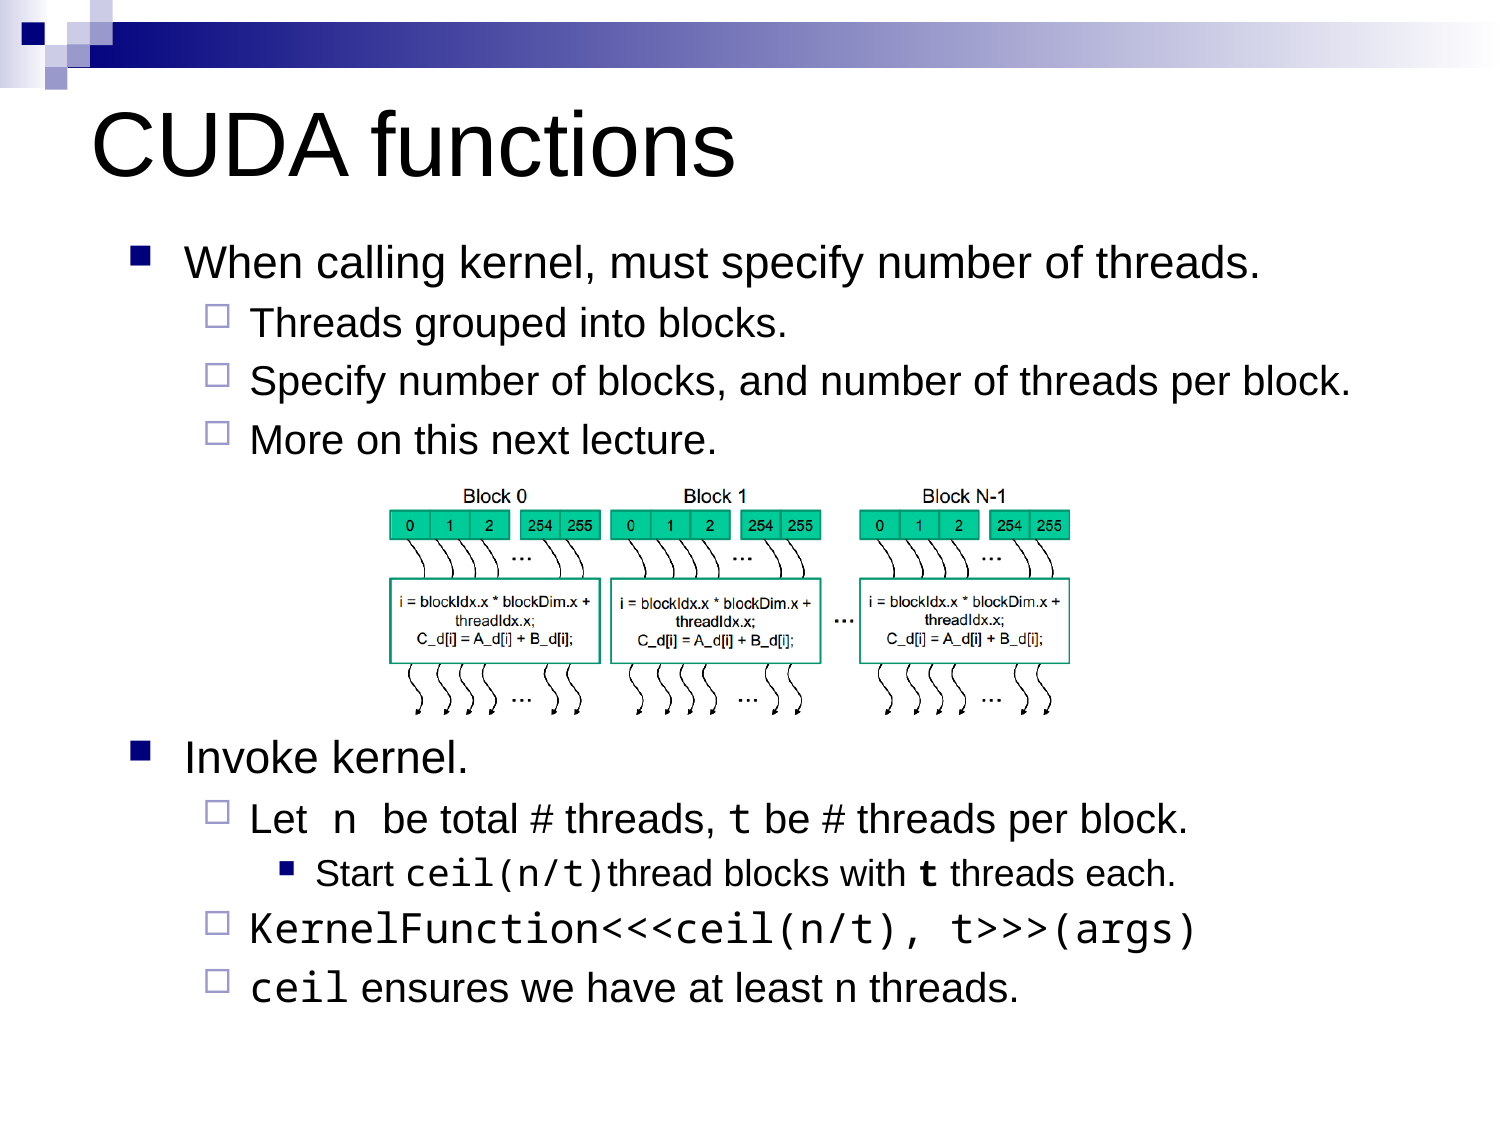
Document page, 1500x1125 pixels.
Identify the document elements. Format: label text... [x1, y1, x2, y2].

picture [360, 471, 1098, 729]
title CUDA functions [75, 75, 1425, 205]
list When calling kernel, must specify number of threads. Threads grouped into blocks. Specify number of blocks, and number of threads per block. More on this next lecture. Invoke kernel. Let n be total # threads, t be # threads per block. Start ceil(n/t)thread blocks with t threads each. KernelFunction<<<ceil(n/t), t>>>(args) ceil ensures we have at least n threads. [112, 224, 1388, 1085]
